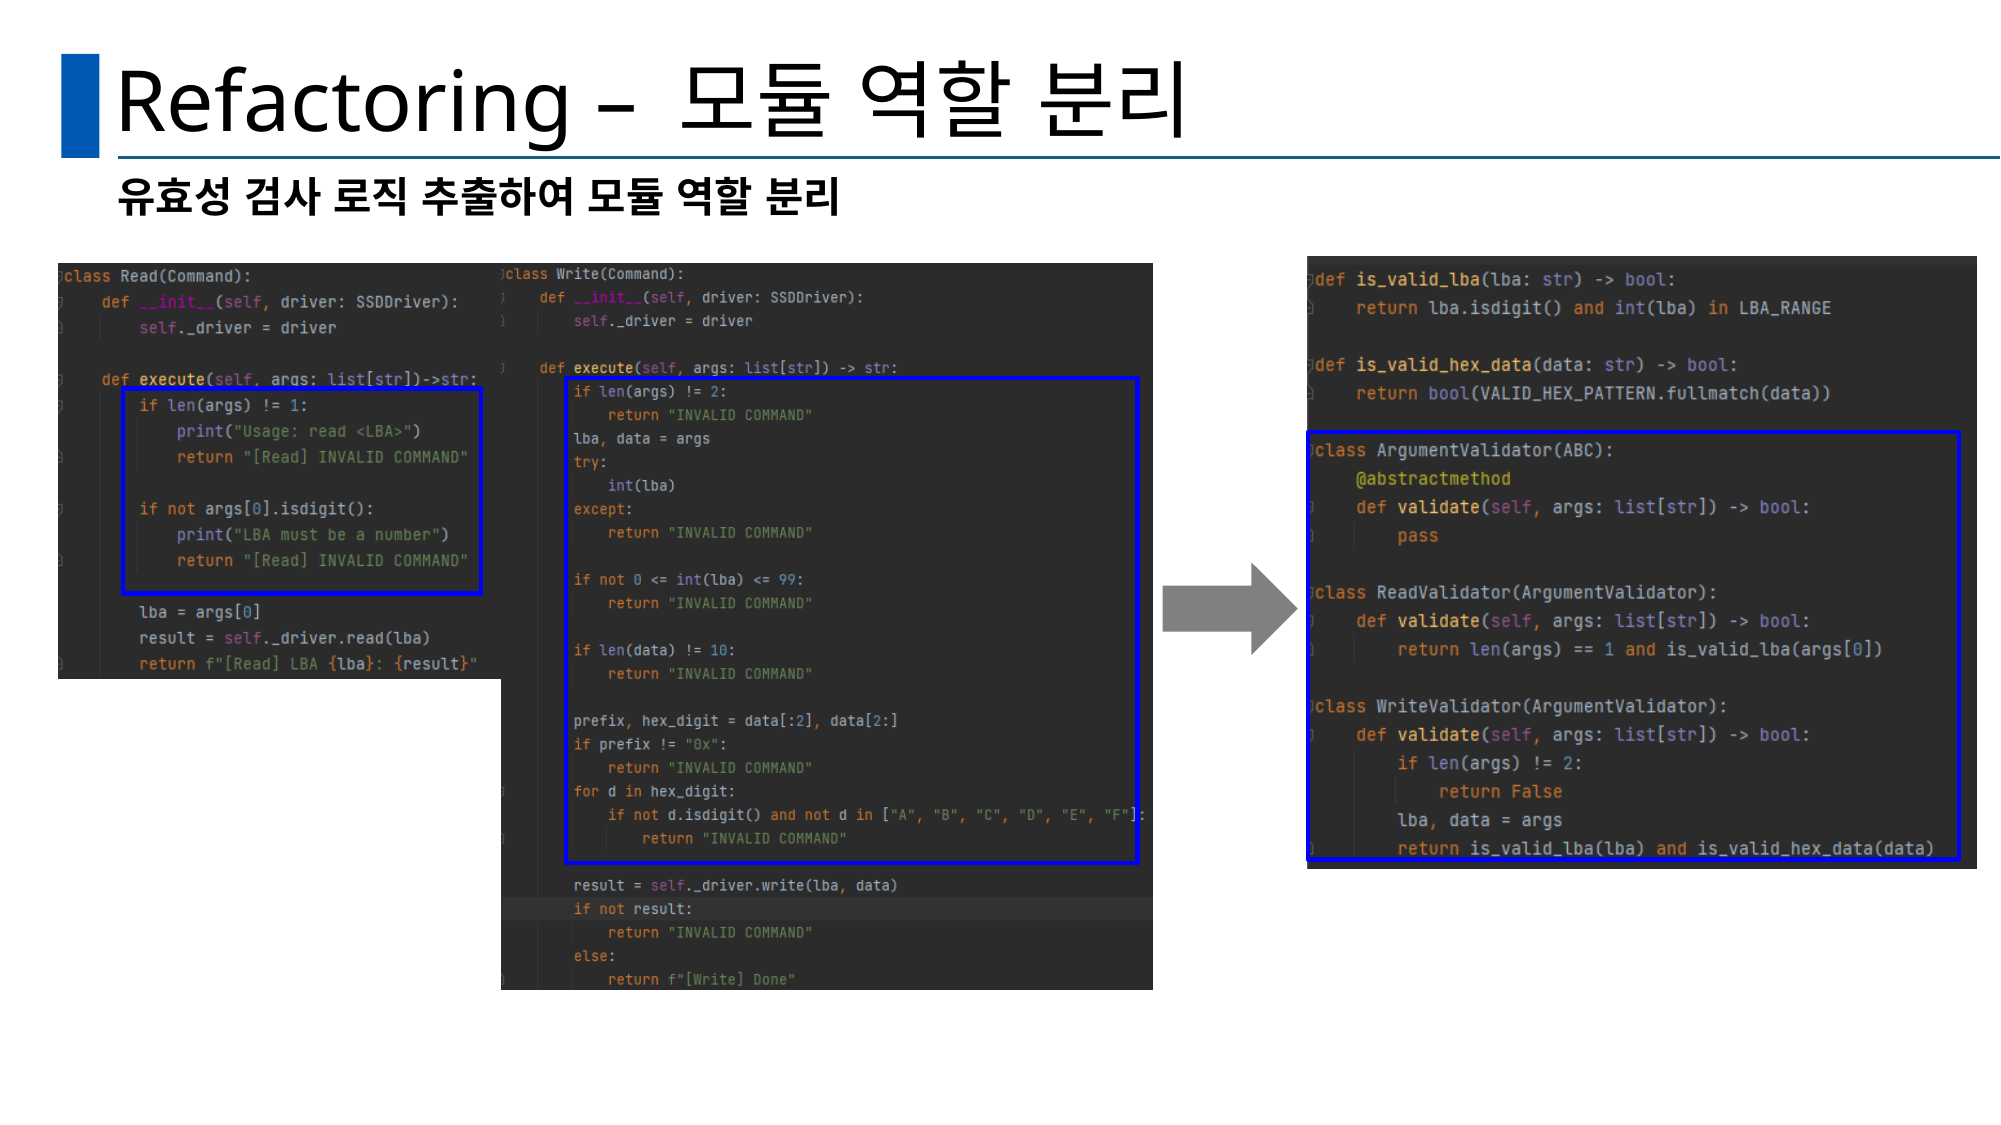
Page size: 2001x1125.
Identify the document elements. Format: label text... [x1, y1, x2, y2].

picture [1307, 256, 1977, 869]
title Refactoring – 모듈 역할 분리 [99, 50, 1825, 158]
picture [58, 263, 1153, 990]
text_box [1160, 560, 1300, 657]
list 유효성 검사 로직 추출하여 모듈 역할 분리 [83, 169, 1809, 978]
